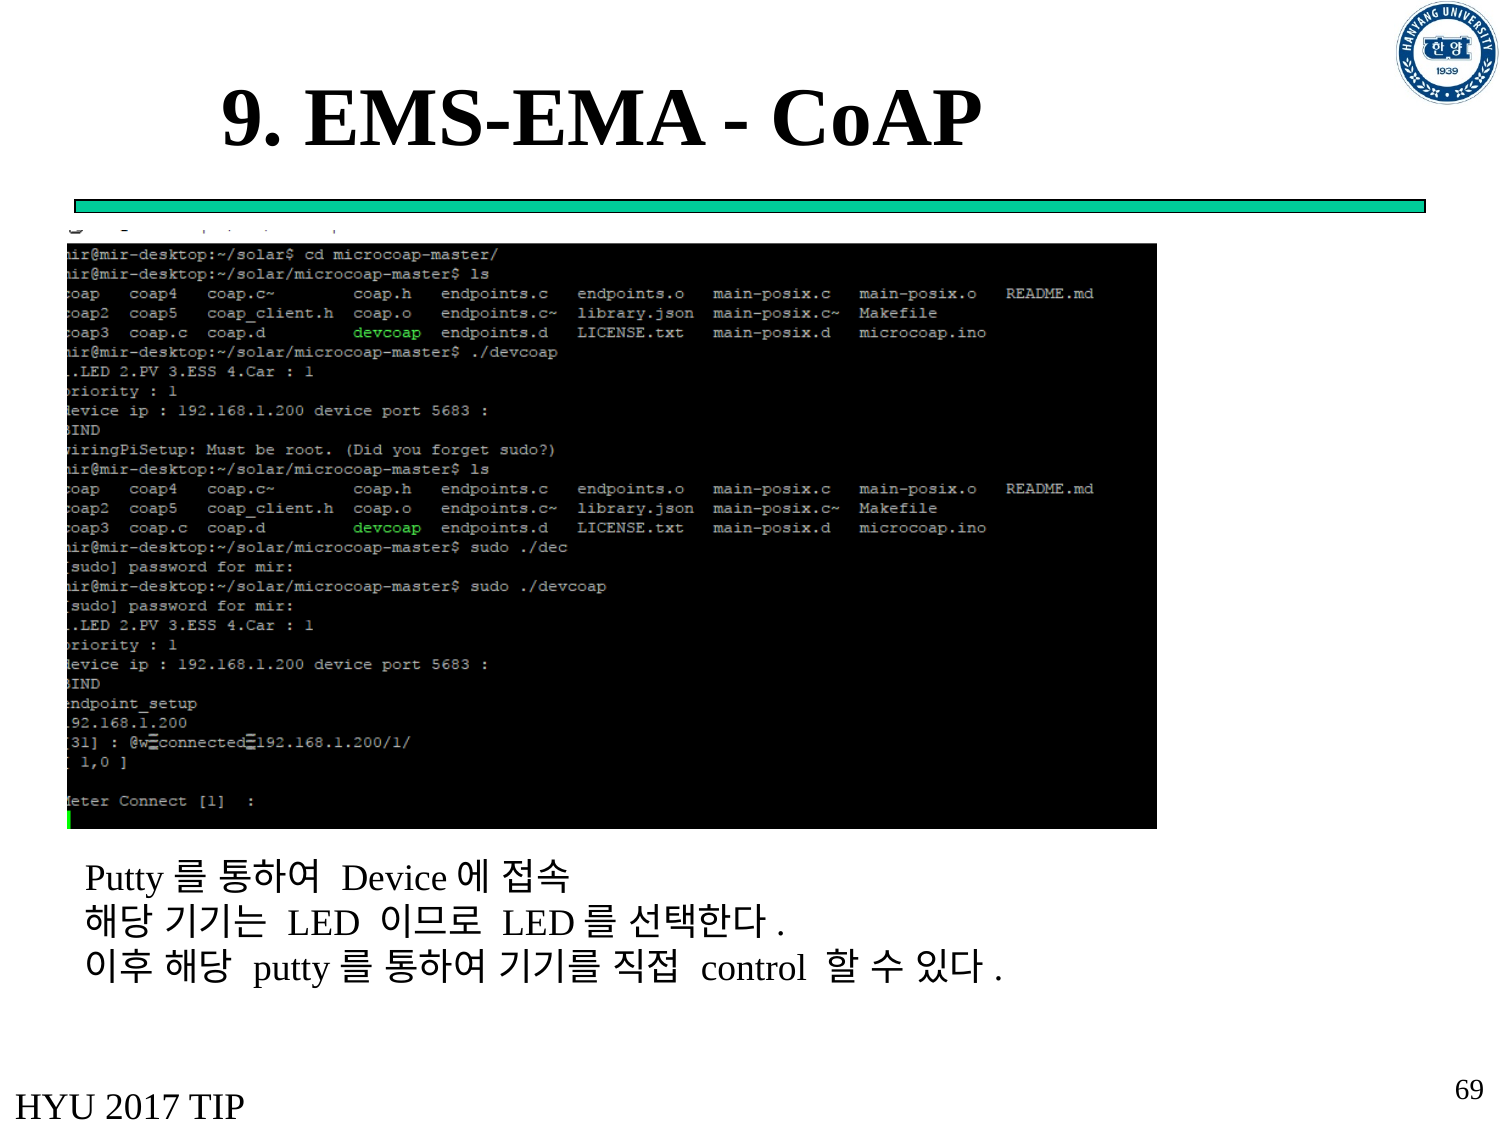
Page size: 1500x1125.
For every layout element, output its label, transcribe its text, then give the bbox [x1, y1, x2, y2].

picture [67, 230, 1157, 829]
text_box Putty를 통하여 Device에 접속 해당 기기는 LED 이므로 LED를 선택한다. 이후 해당 putty를 통하여 기기를 직접 control 할 수 있다. [70, 845, 1028, 996]
footer HYU 2017 TIP [0, 1074, 475, 1125]
text_box 9. EMS-EMA - CoAP [206, 54, 1294, 170]
slide_number 69 [1186, 1062, 1500, 1125]
picture [1394, 0, 1500, 106]
